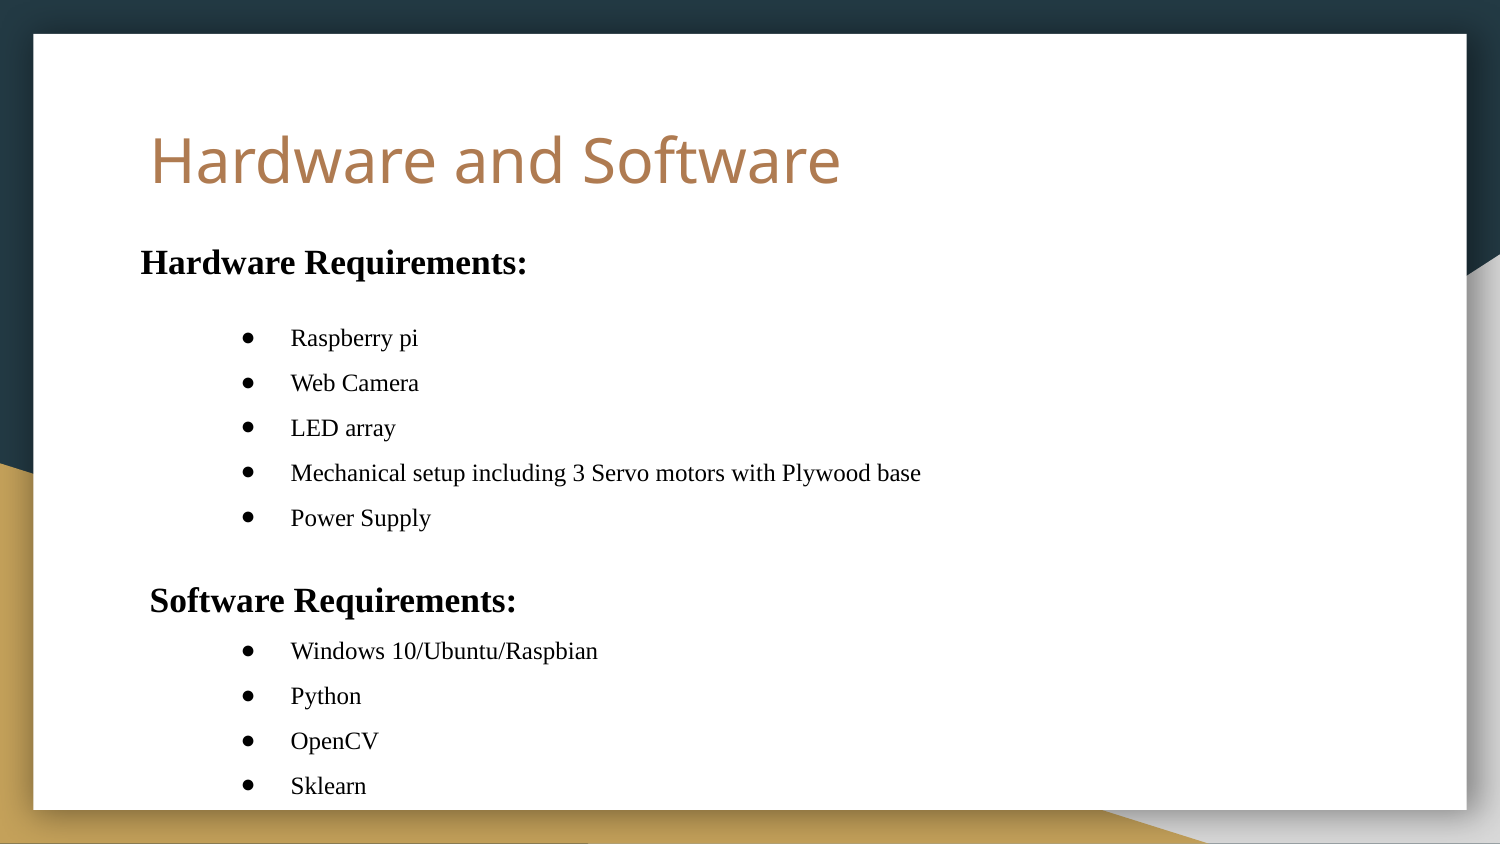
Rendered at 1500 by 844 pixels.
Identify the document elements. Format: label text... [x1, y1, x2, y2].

title Hardware and Software [134, 105, 1366, 202]
list Hardware Requirements: Raspberry pi Web Camera LED array Mechanical setup including 3 Servo motors with Plywood base Power Supply Software Requirements: Windows 10/Ubuntu/Raspbian Python OpenCV Sklearn [125, 202, 1375, 810]
